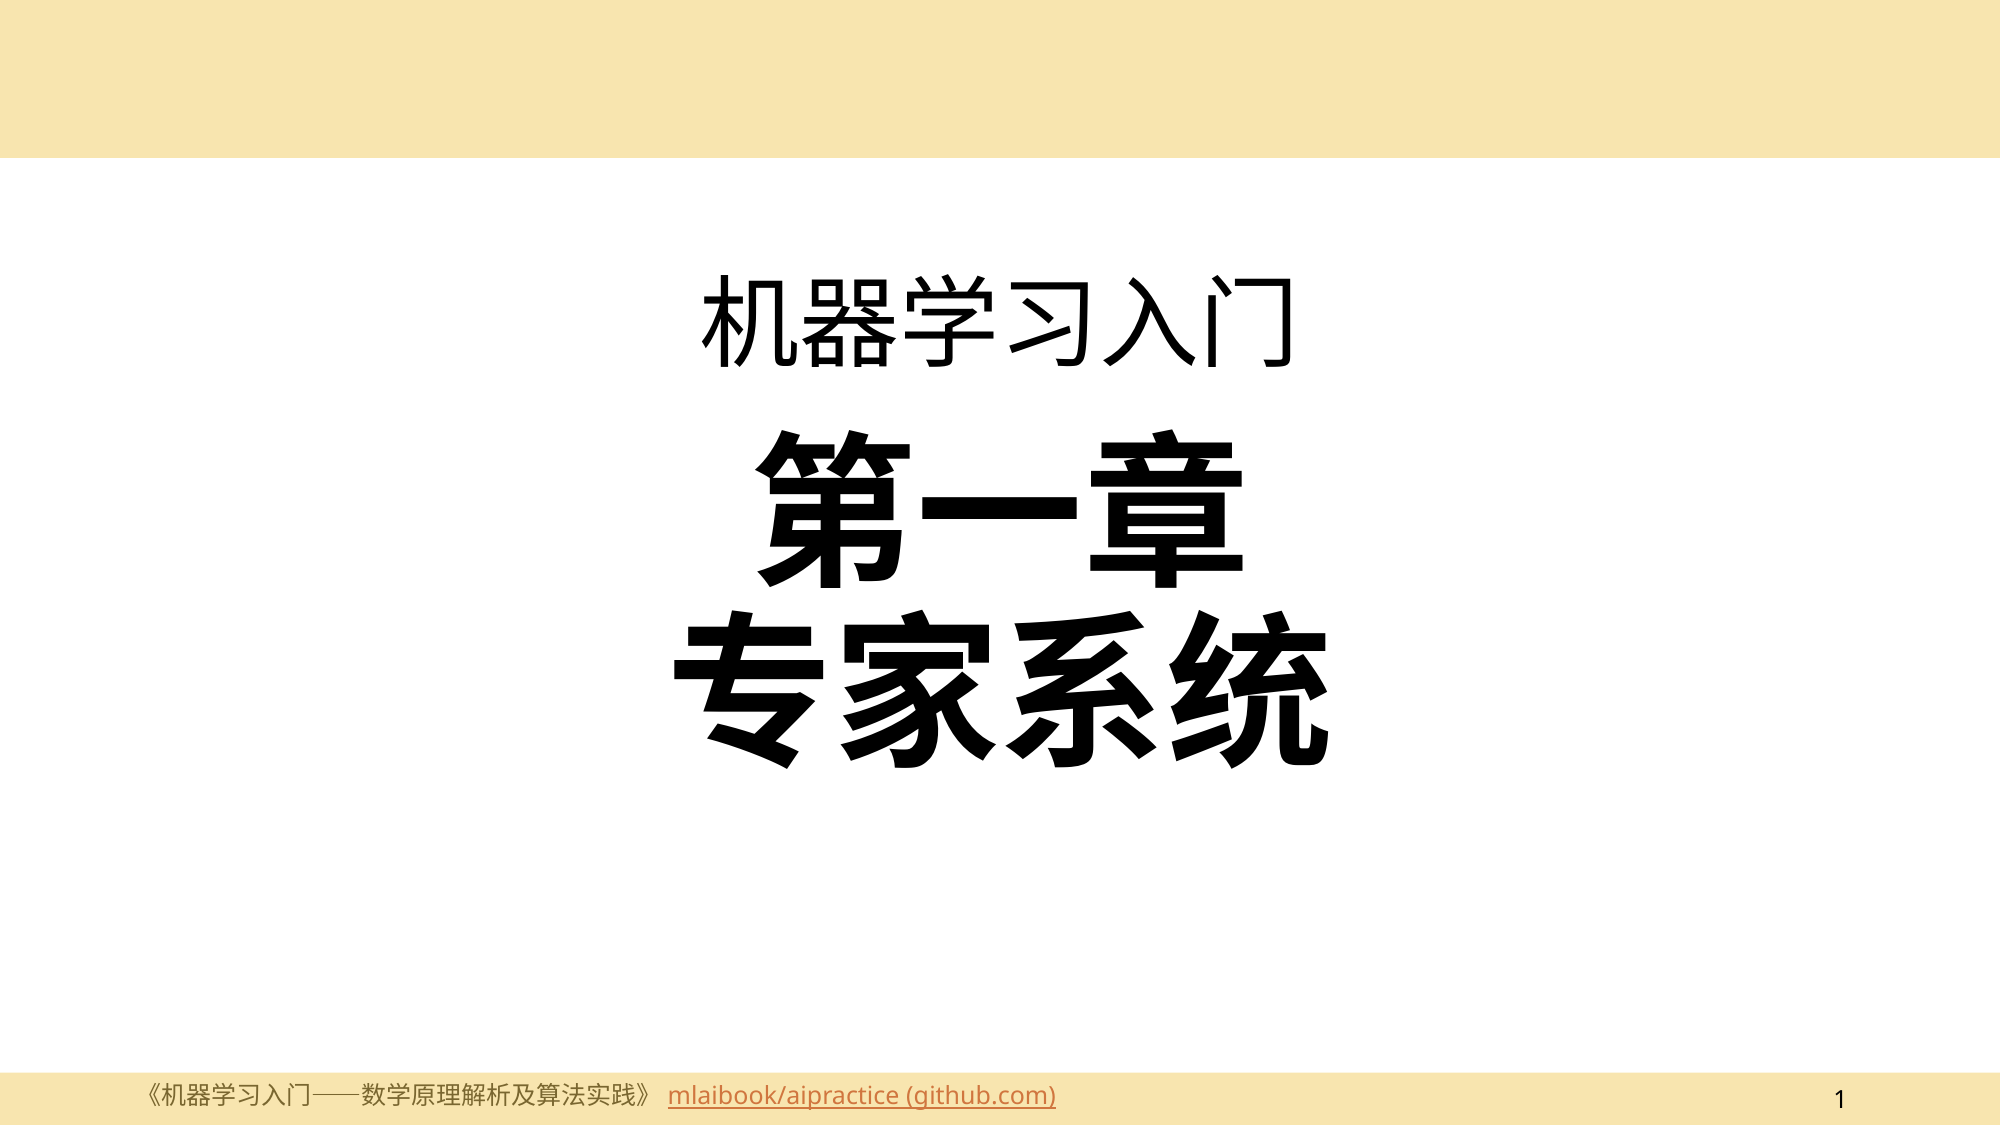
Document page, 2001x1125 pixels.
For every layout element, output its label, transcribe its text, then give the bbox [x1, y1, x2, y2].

slide_number 1 [1412, 1076, 1863, 1125]
title 第一章 专家系统 [249, 422, 1750, 871]
subtitle 机器学习入门 [249, 159, 1750, 389]
